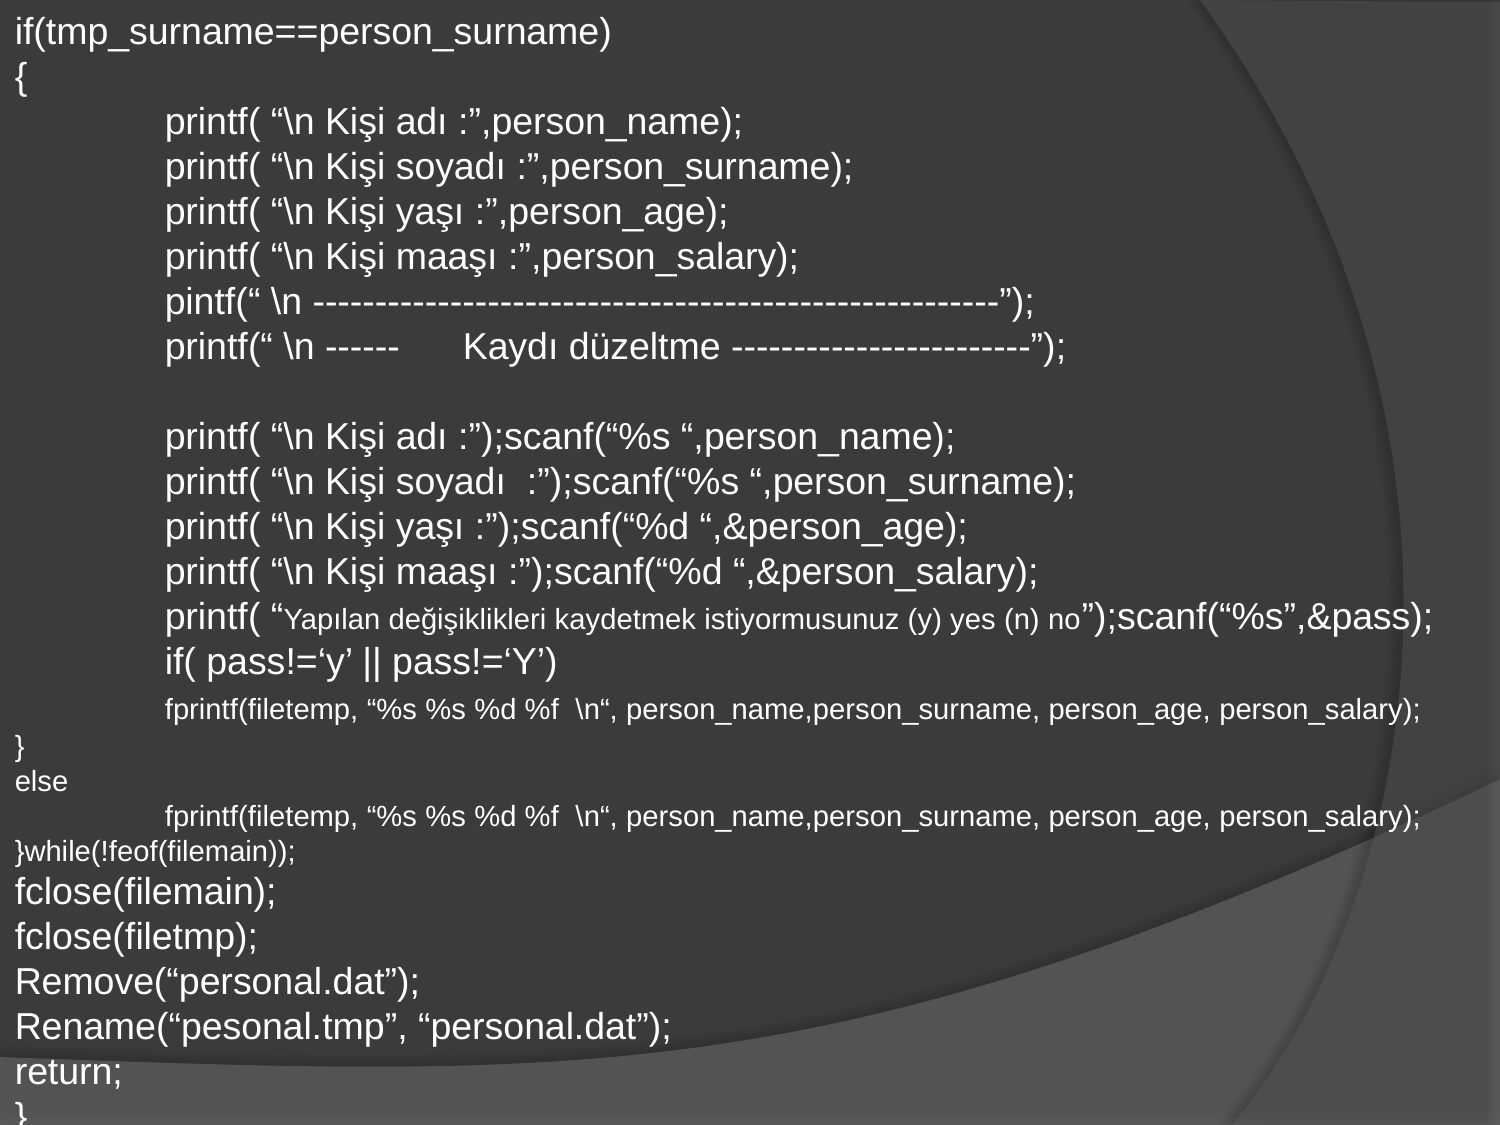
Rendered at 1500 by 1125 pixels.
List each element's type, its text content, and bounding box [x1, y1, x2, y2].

text_box if(tmp_surname==person_surname) { printf( “\n Kişi adı :”,person_name); printf( “\n Kişi soyadı :”,person_surname); printf( “\n Kişi yaşı :”,person_age); printf( “\n Kişi maaşı :”,person_salary); pintf(“ \n -------------------------------------------------------”); printf(“ \n ------ Kaydı düzeltme ------------------------”); printf( “\n Kişi adı :”);scanf(“%s “,person_name); printf( “\n Kişi soyadı :”);scanf(“%s “,person_surname); printf( “\n Kişi yaşı :”);scanf(“%d “,&person_age); printf( “\n Kişi maaşı :”);scanf(“%d “,&person_salary); printf( “Yapılan değişiklikleri kaydetmek istiyormusunuz (y) yes (n) no”);scanf(“%s”,&pass); if( pass!=‘y’ || pass!=‘Y’) fprintf(filetemp, “%s %s %d %f \n“, person_name,person_surname, person_age, person_salary); } else fprintf(filetemp, “%s %s %d %f \n“, person_name,person_surname, person_age, person_salary); }while(!feof(filemain)); fclose(filemain); fclose(filetmp); Remove(“personal.dat”); Rename(“pesonal.tmp”, “personal.dat”); return; } [0, 0, 1500, 1125]
